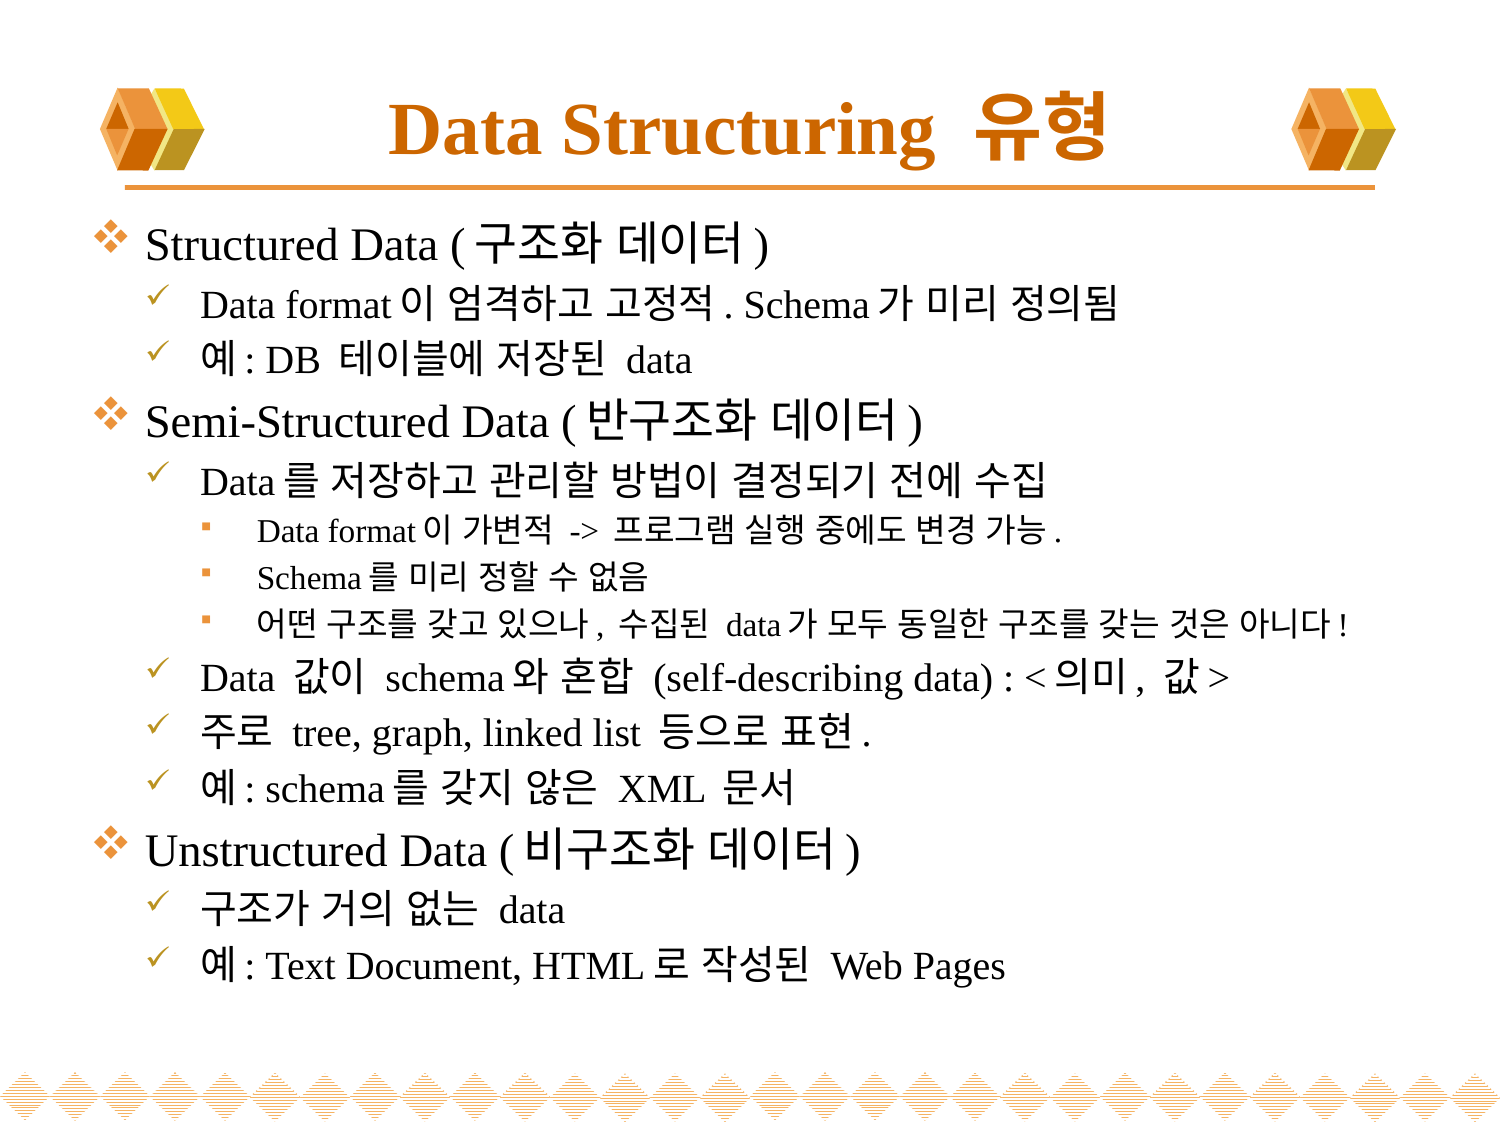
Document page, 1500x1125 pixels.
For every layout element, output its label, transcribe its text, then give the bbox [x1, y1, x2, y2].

list Structured Data (구조화 데이터) Data format이 엄격하고 고정적. Schema가 미리 정의됨 예: DB 테이블에 저장된 data Semi-Structured Data (반구조화 데이터) Data를 저장하고 관리할 방법이 결정되기 전에 수집 Data format이 가변적 -> 프로그램 실행 중에도 변경 가능. Schema를 미리 정할 수 없음 어떤 구조를 갖고 있으나, 수집된 data가 모두 동일한 구조를 갖는 것은 아니다! Data 값이 schema와 혼합 (self-describing data) : <의미, 값> 주로 tree, graph, linked list 등으로 표현. 예: schema를 갖지 않은 XML 문서 Unstructured Data (비구조화 데이터) 구조가 거의 없는 data 예: Text Document, HTML로 작성된 Web Pages [75, 202, 1425, 1004]
title Data Structuring 유형 [75, 67, 1425, 182]
